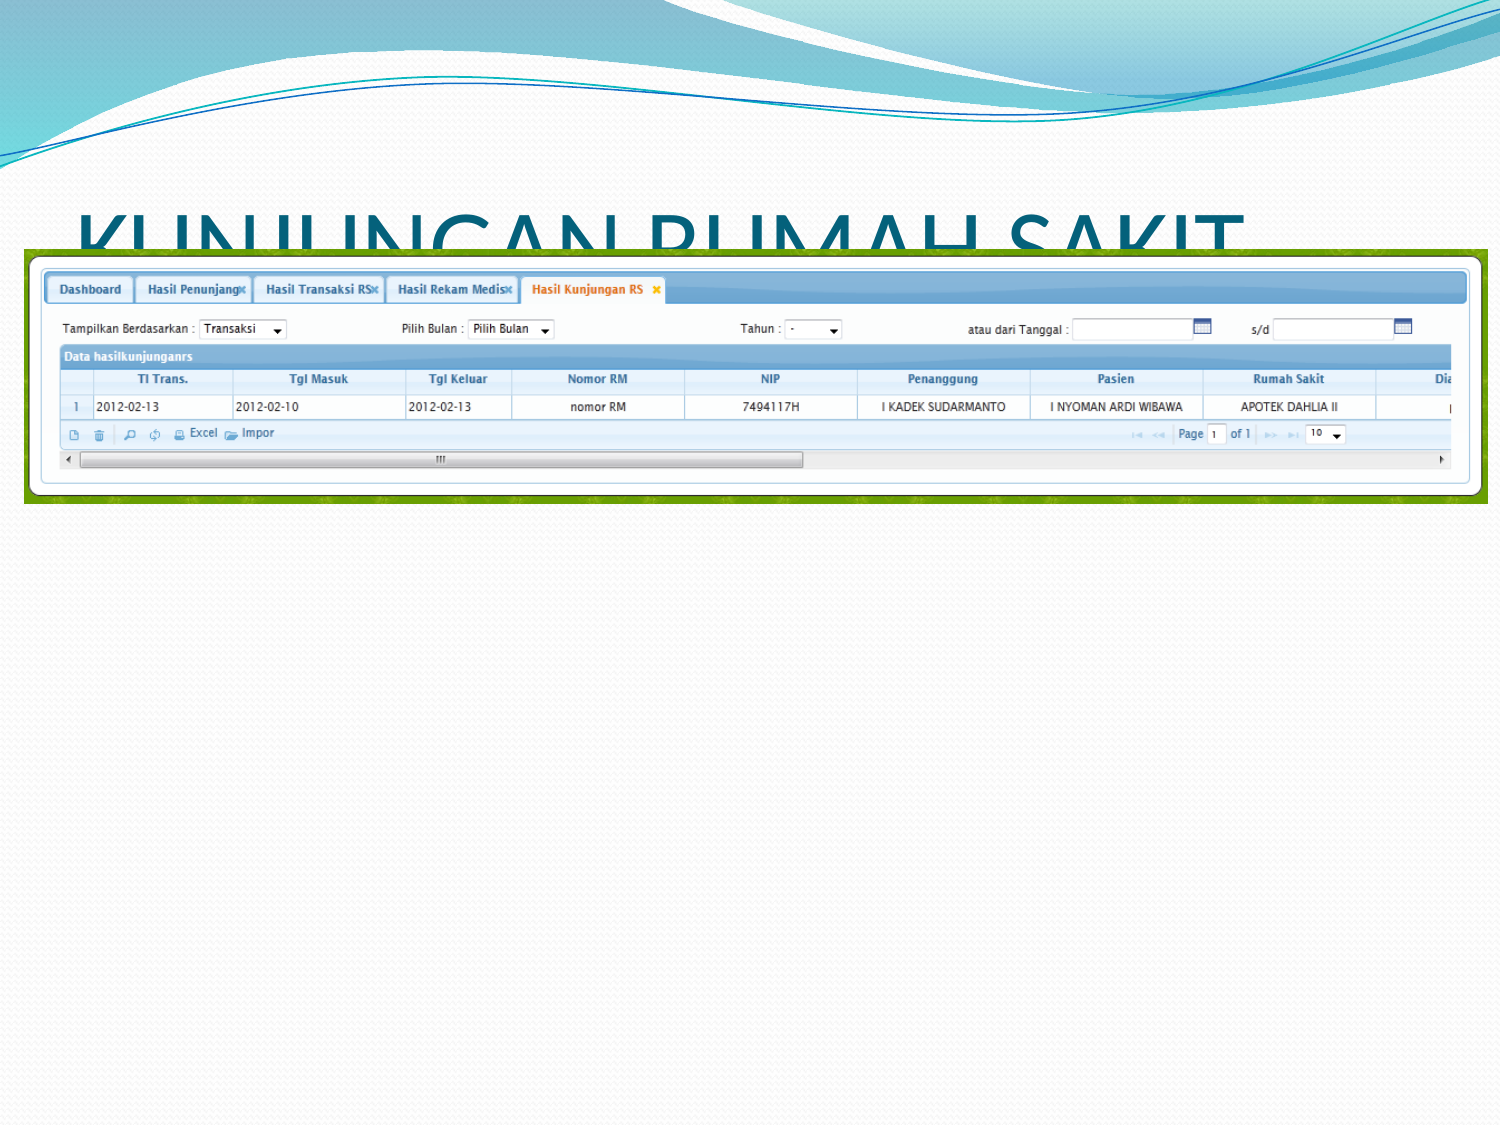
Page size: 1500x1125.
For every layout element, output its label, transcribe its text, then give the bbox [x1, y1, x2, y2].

picture [24, 249, 1488, 505]
title KUNJUNGAN RUMAH SAKIT [75, 115, 1425, 248]
